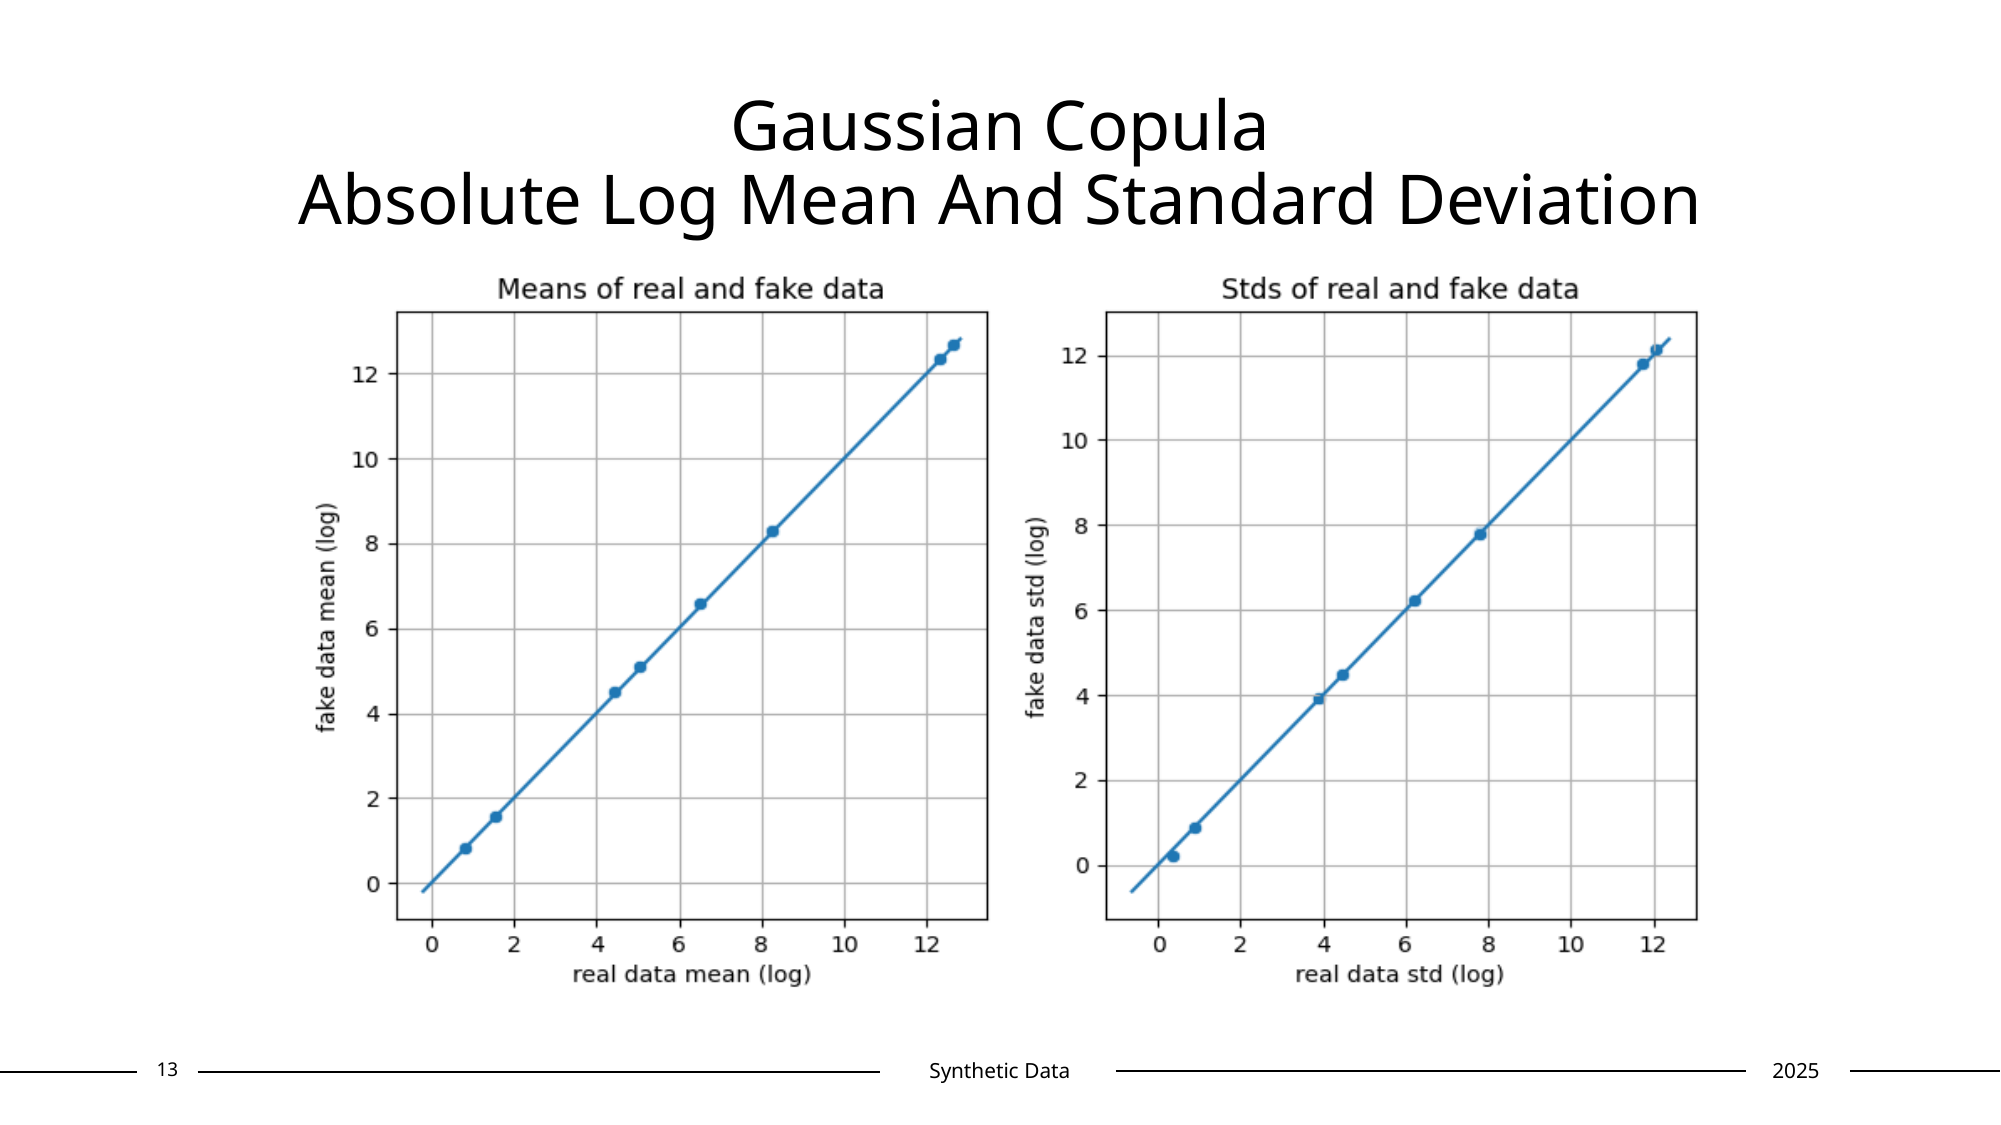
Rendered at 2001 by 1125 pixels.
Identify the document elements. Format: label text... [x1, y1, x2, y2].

title Gaussian Copula Absolute Log Mean And Standard Deviation [187, 83, 1813, 251]
footer Synthetic Data [879, 1050, 1120, 1091]
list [186, 266, 1865, 1006]
slide_number 2025 [1743, 1050, 1849, 1091]
slide_number 13 [137, 1050, 198, 1091]
